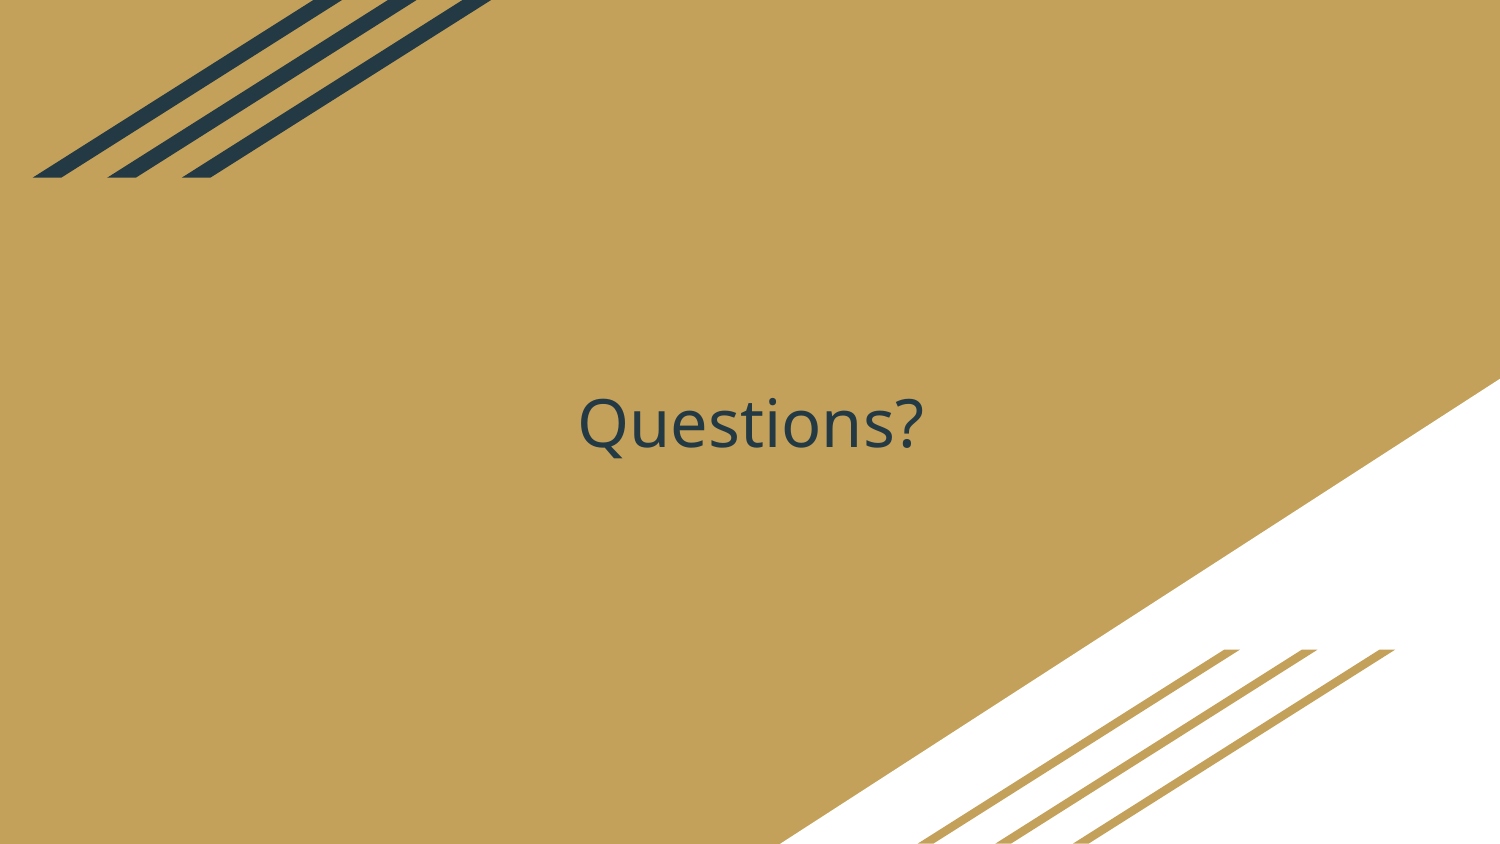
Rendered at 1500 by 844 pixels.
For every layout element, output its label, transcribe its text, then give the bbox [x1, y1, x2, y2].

title Questions? [309, 286, 1192, 557]
